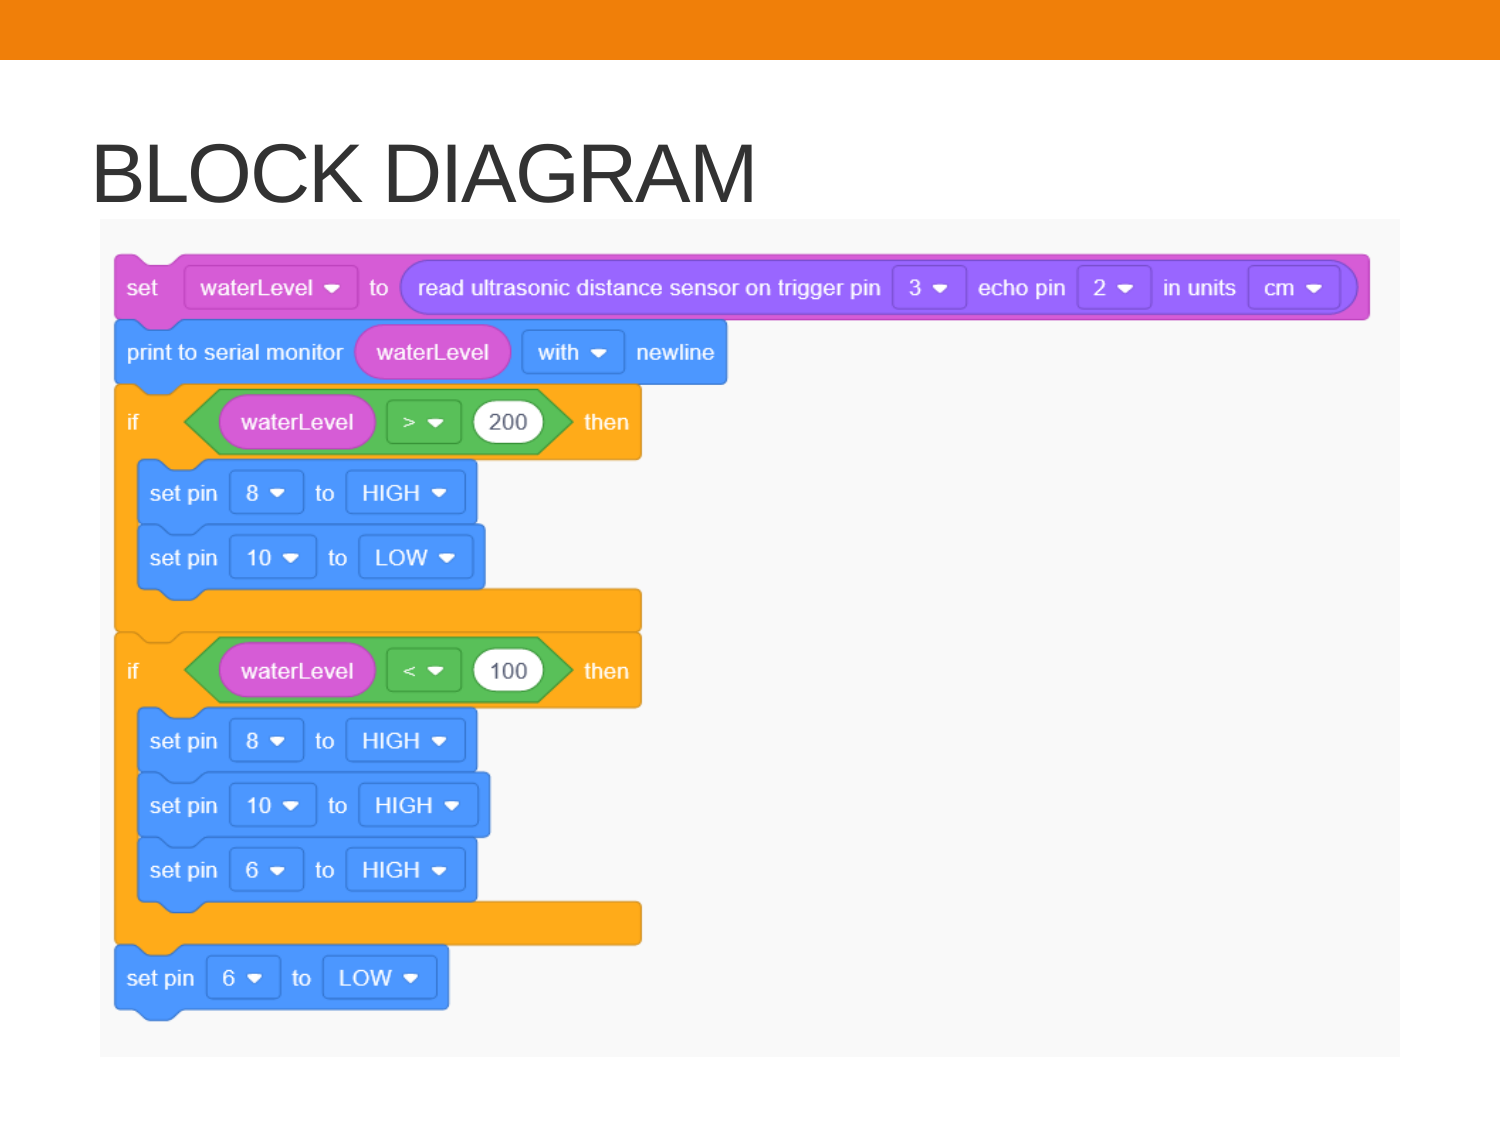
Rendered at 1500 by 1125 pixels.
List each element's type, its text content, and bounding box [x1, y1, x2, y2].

title BLOCK DIAGRAM [75, 87, 1425, 250]
picture [100, 219, 1400, 1057]
